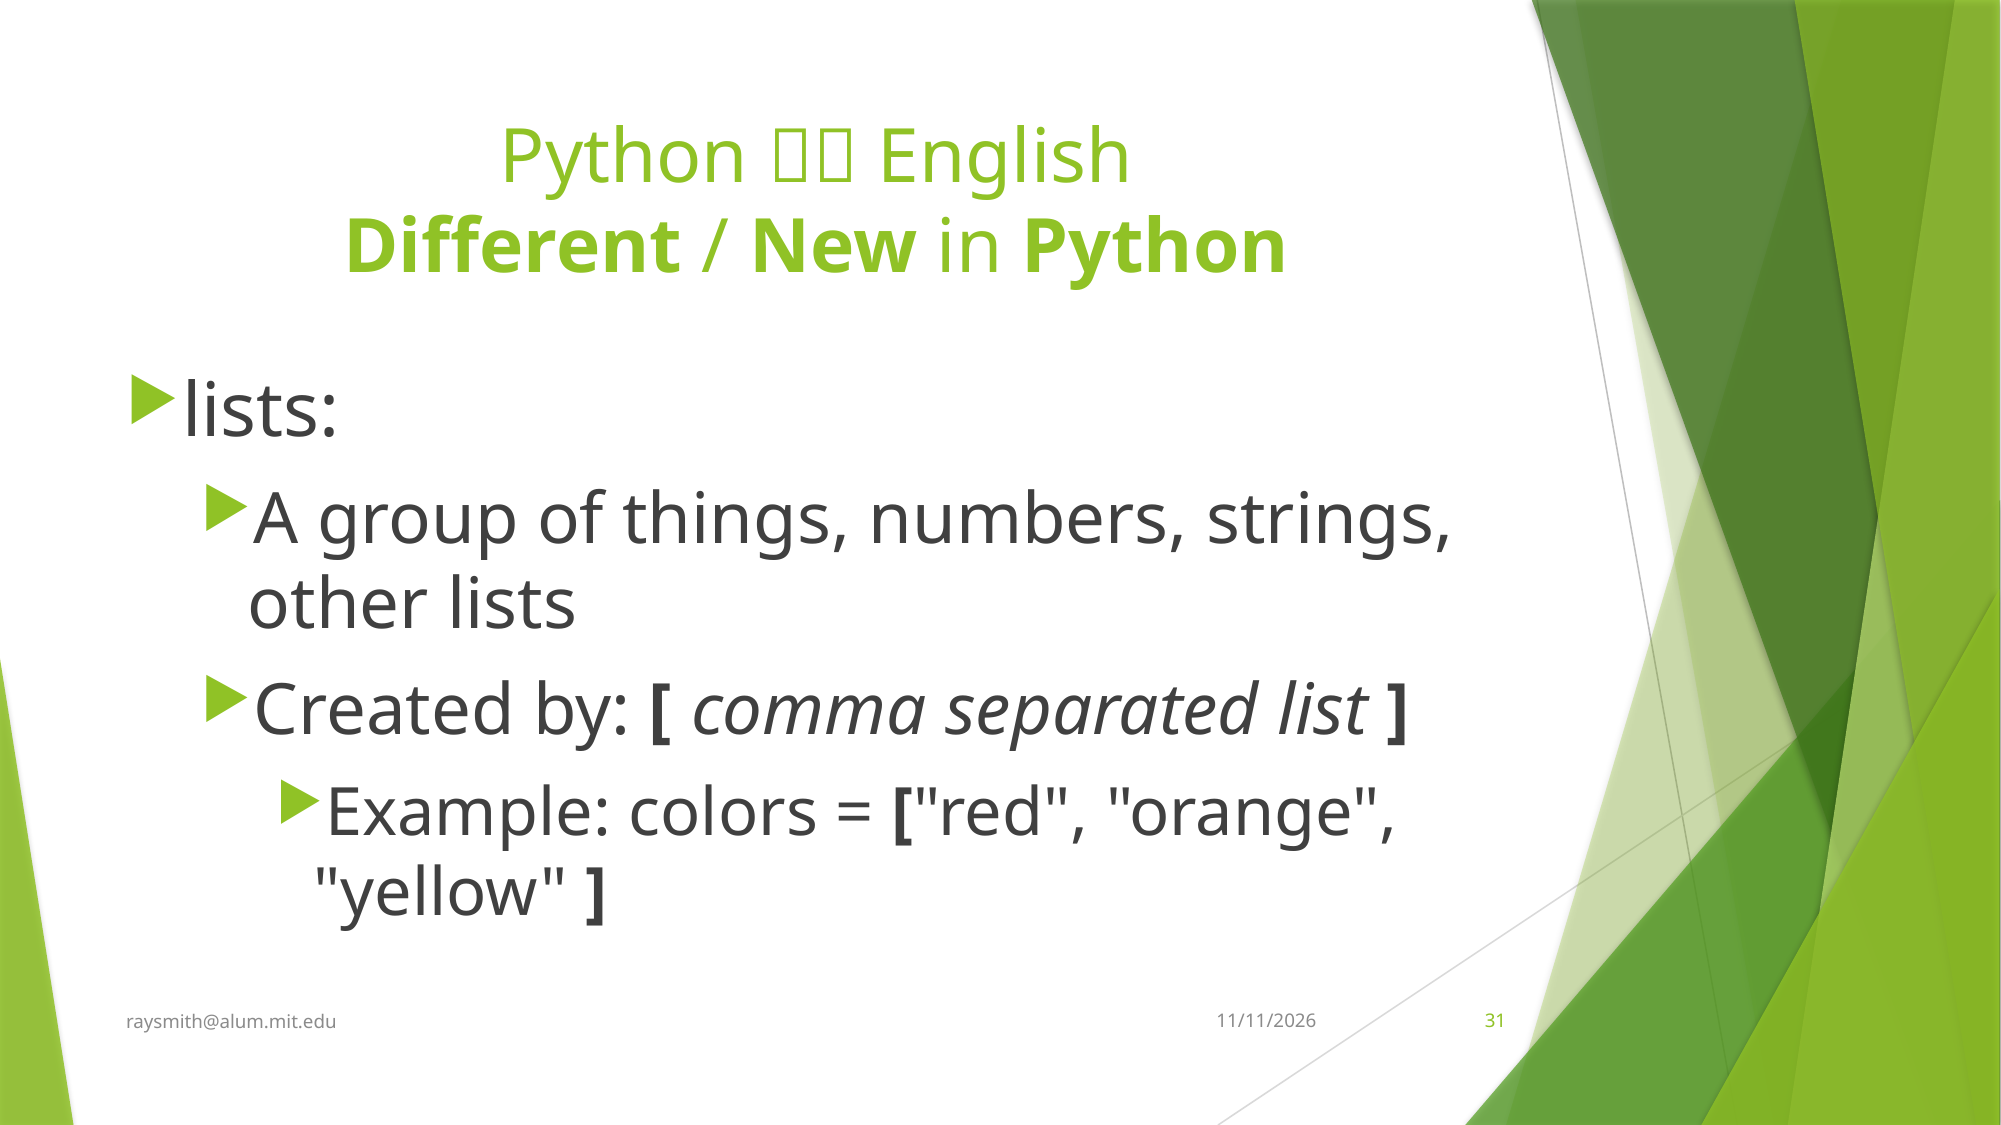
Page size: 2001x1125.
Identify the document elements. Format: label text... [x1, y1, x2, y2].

slide_number 31 [1409, 991, 1522, 1051]
footer raysmith@alum.mit.edu [111, 991, 1145, 1051]
title Python  English Different / New in Python [111, 99, 1522, 317]
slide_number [1181, 991, 1332, 1051]
list lists: A group of things, numbers, strings, other lists Created by: [ comma separated list ] Example: colors = ["red", "orange", "yellow" ] [111, 354, 1522, 992]
